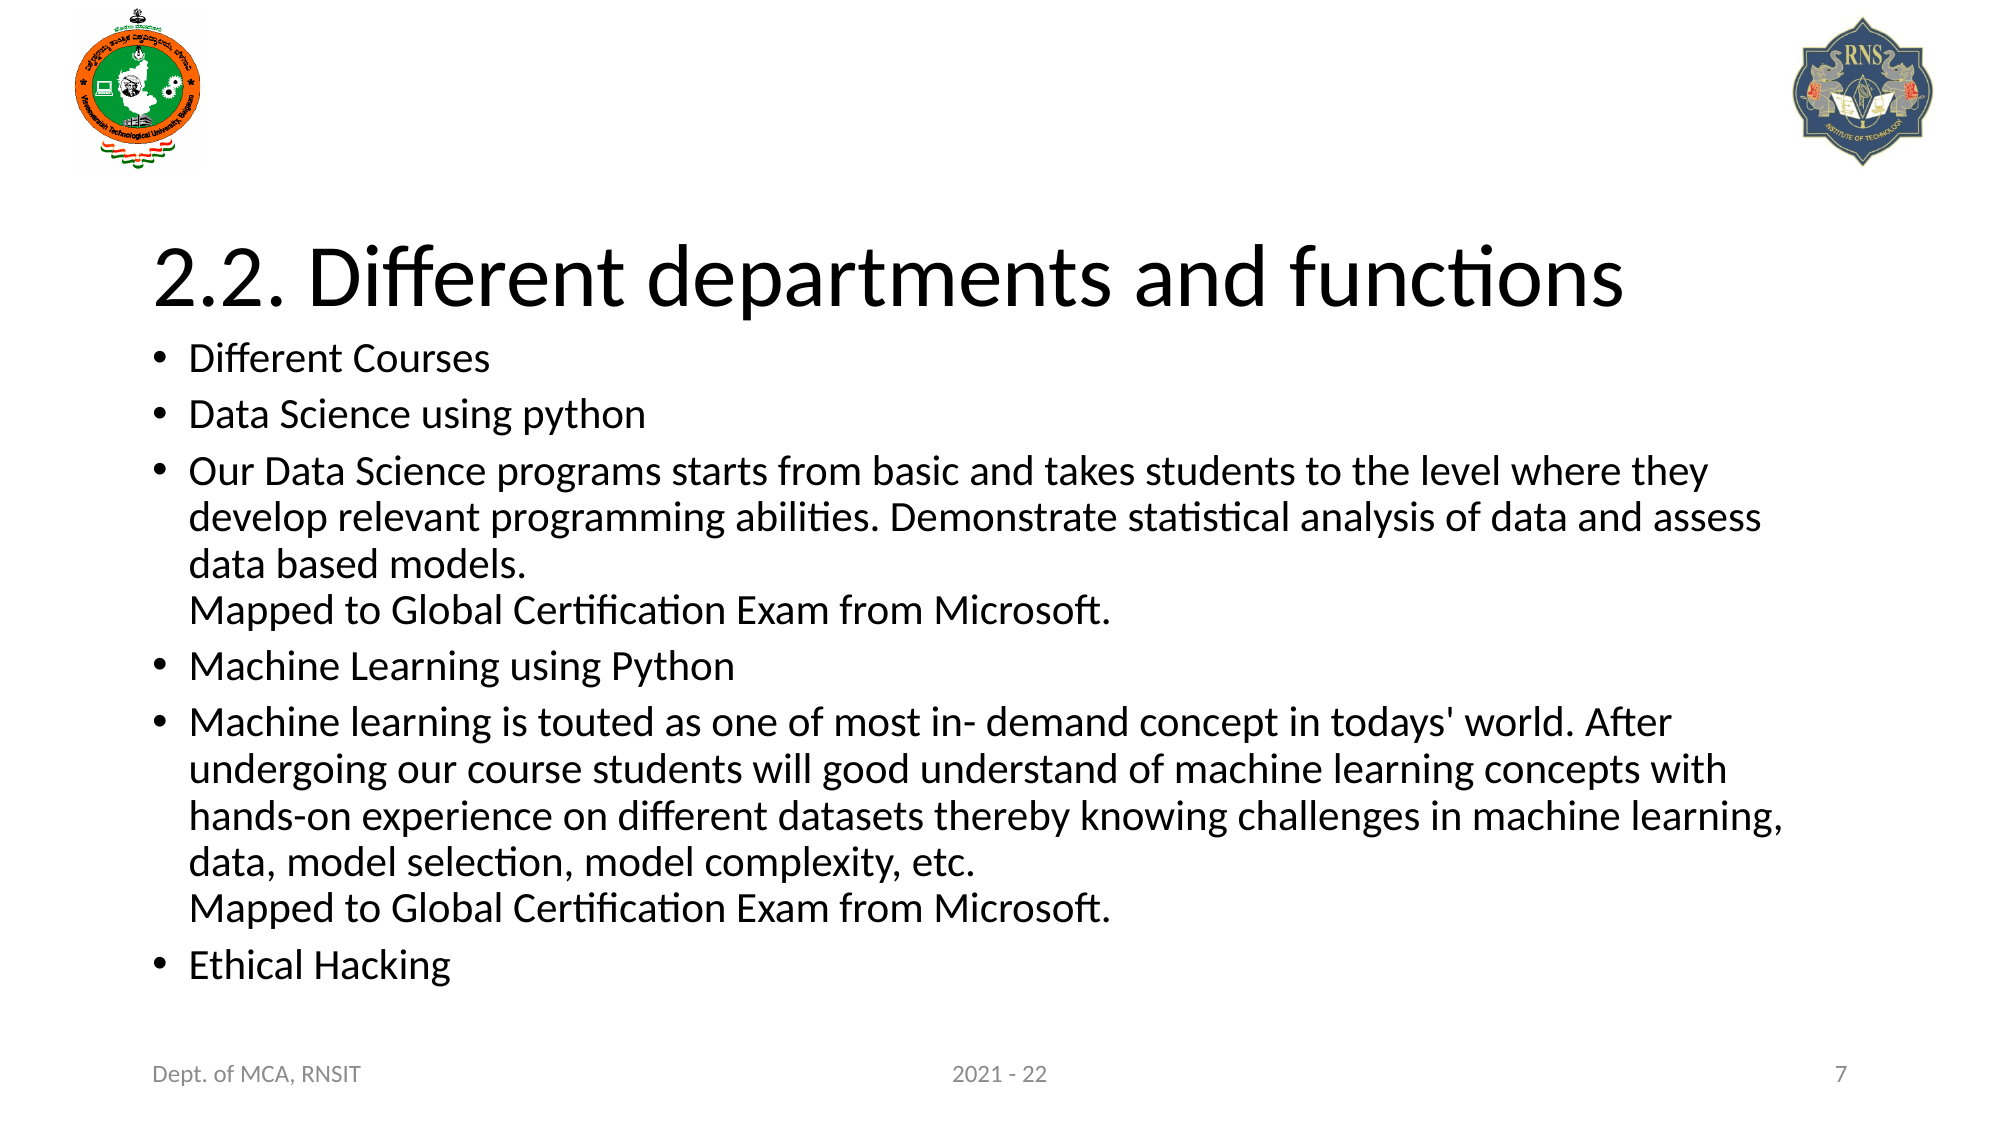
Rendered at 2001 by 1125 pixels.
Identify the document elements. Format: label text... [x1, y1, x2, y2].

slide_number Dept. of MCA, RNSIT [137, 1042, 588, 1103]
picture [1787, 11, 1938, 172]
footer 2021 - 22 [662, 1042, 1338, 1103]
list 2.2. Different departments and functions Different Courses Data Science using python Our Data Science programs starts from basic and takes students to the level where they develop relevant programming abilities. Demonstrate statistical analysis of data and assess data based models. Mapped to Global Certification Exam from Microsoft. Machine Learning using Python Machine learning is touted as one of most in- demand concept in todays' world. After undergoing our course students will good understand of machine learning concepts with hands-on experience on different datasets thereby knowing challenges in machine learning, data, model selection, model complexity, etc. Mapped to Global Certification Exam from Microsoft. Ethical Hacking [137, 222, 1863, 1013]
slide_number 7 [1412, 1042, 1863, 1103]
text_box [74, 8, 201, 172]
